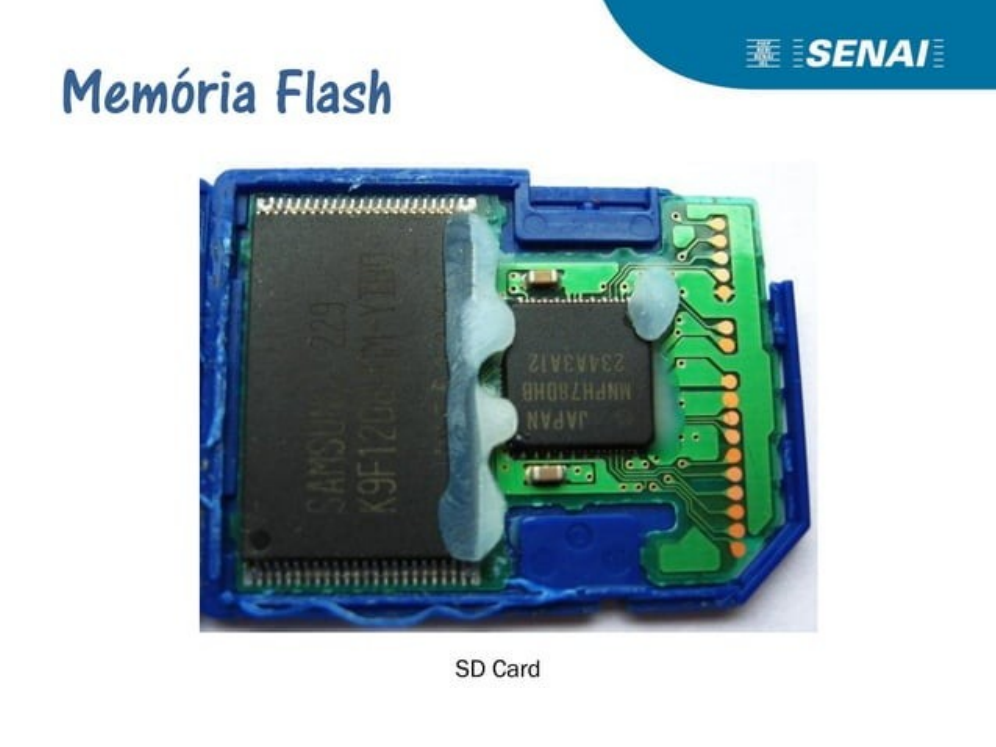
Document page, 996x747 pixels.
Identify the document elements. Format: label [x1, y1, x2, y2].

picture [793, 37, 944, 70]
picture [793, 38, 803, 49]
picture [746, 39, 780, 67]
picture [49, 0, 996, 688]
